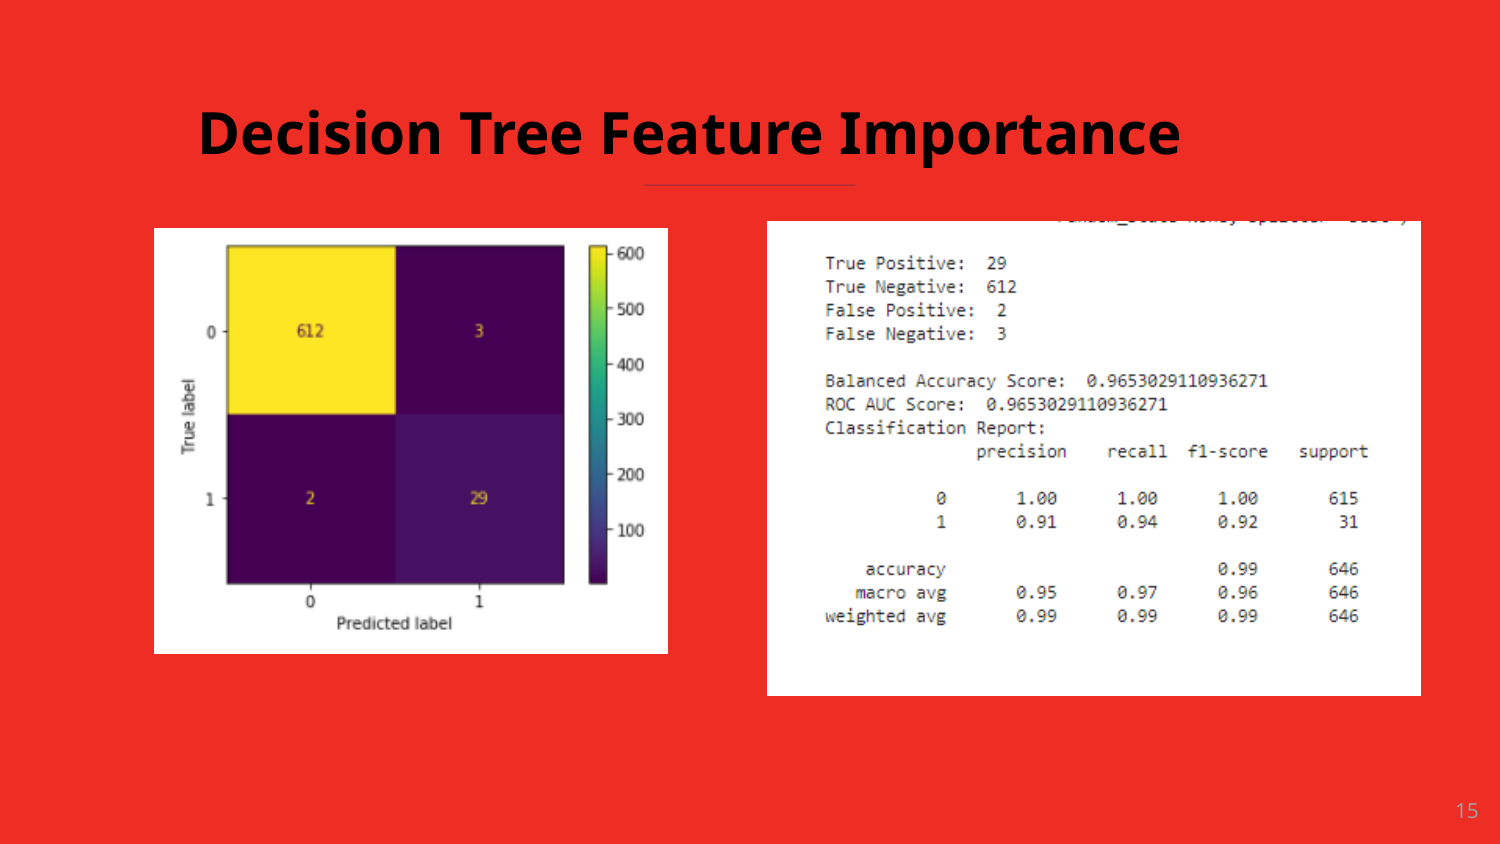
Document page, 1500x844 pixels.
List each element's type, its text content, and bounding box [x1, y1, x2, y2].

title Decision Tree Feature Importance [182, 58, 1318, 182]
picture [767, 221, 1421, 696]
slide_number 15 [1403, 779, 1494, 844]
picture [154, 227, 669, 655]
